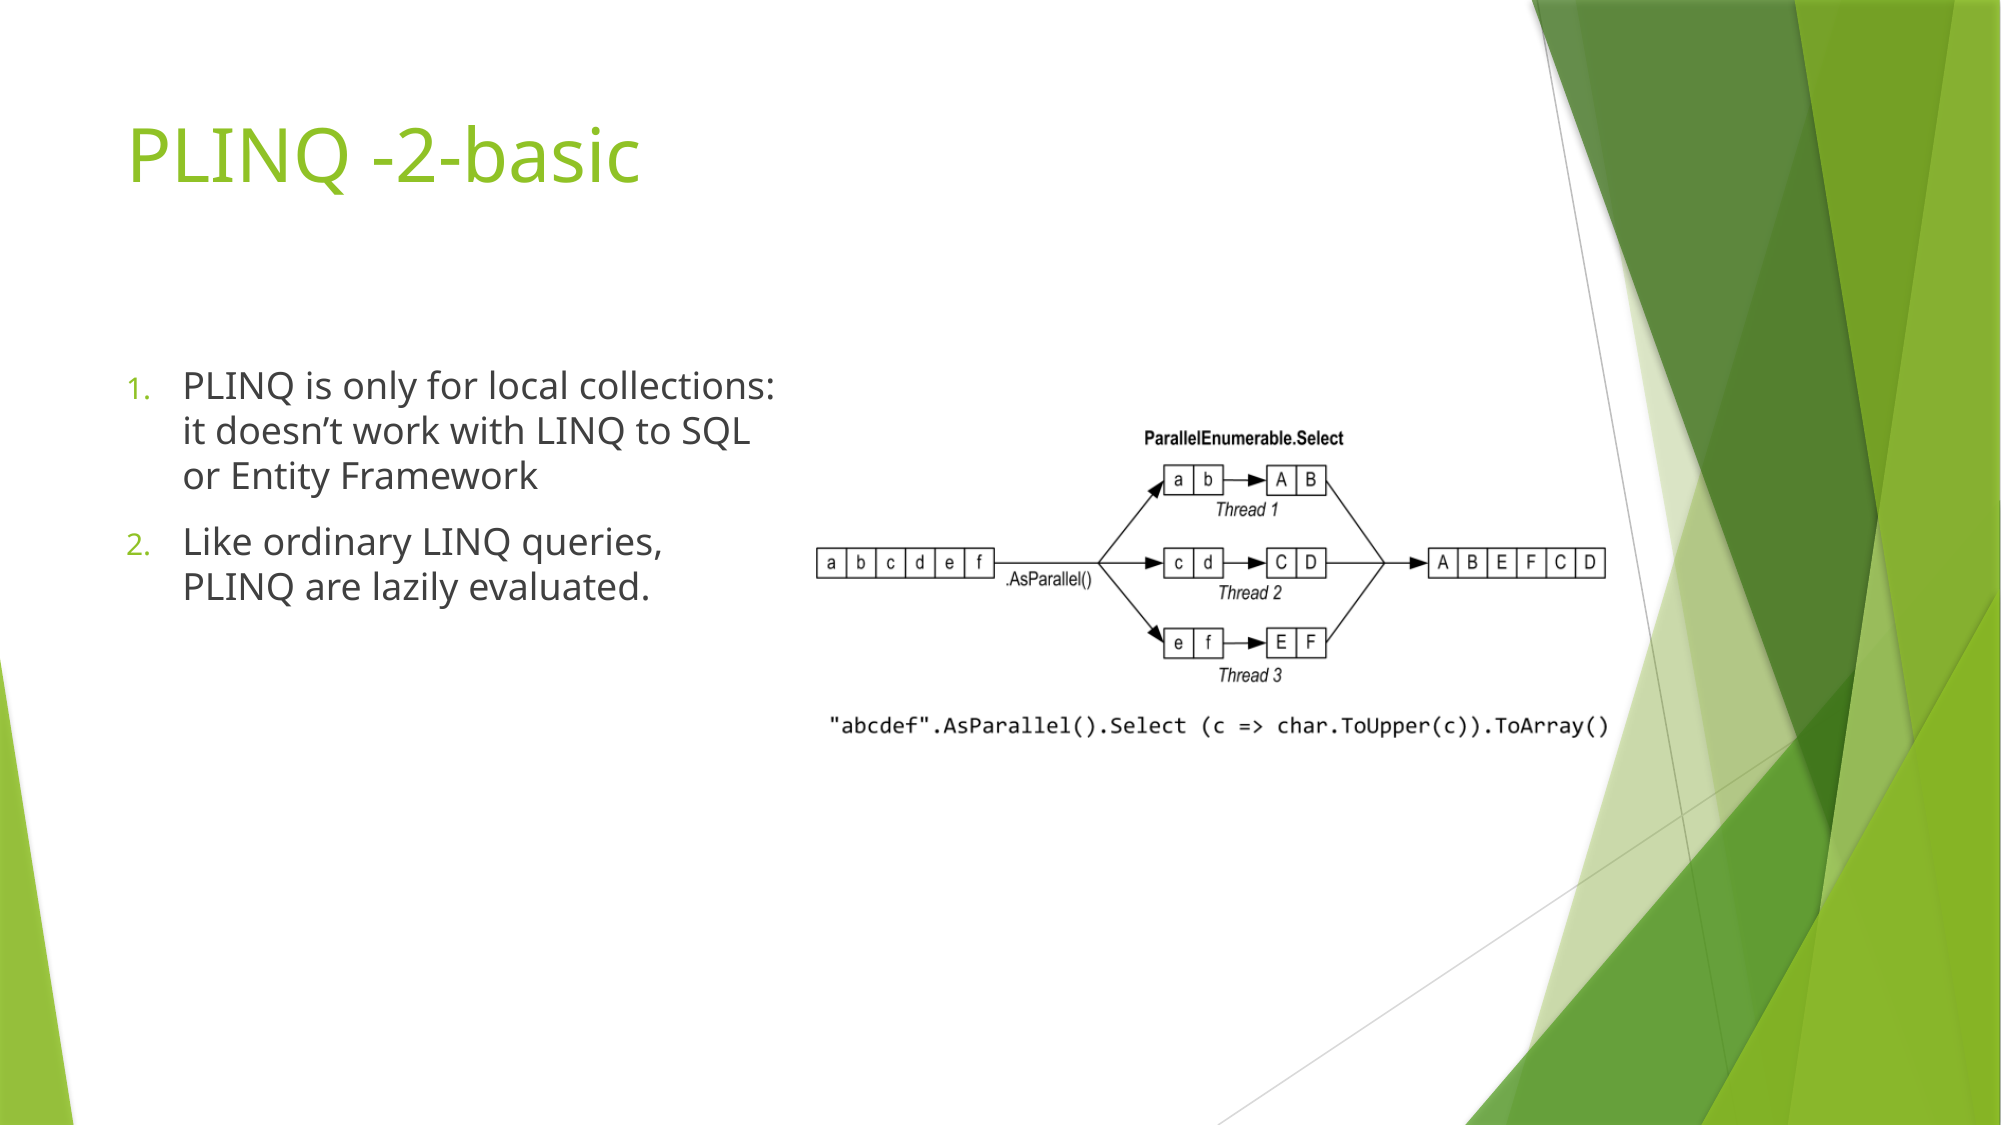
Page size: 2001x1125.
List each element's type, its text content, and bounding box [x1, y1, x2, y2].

text_box PLINQ is only for local collections: it doesn’t work with LINQ to SQL or Entity Framework Like ordinary LINQ queries, PLINQ are lazily evaluated. [111, 354, 798, 991]
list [815, 423, 1611, 741]
title PLINQ -2-basic [111, 99, 1522, 317]
